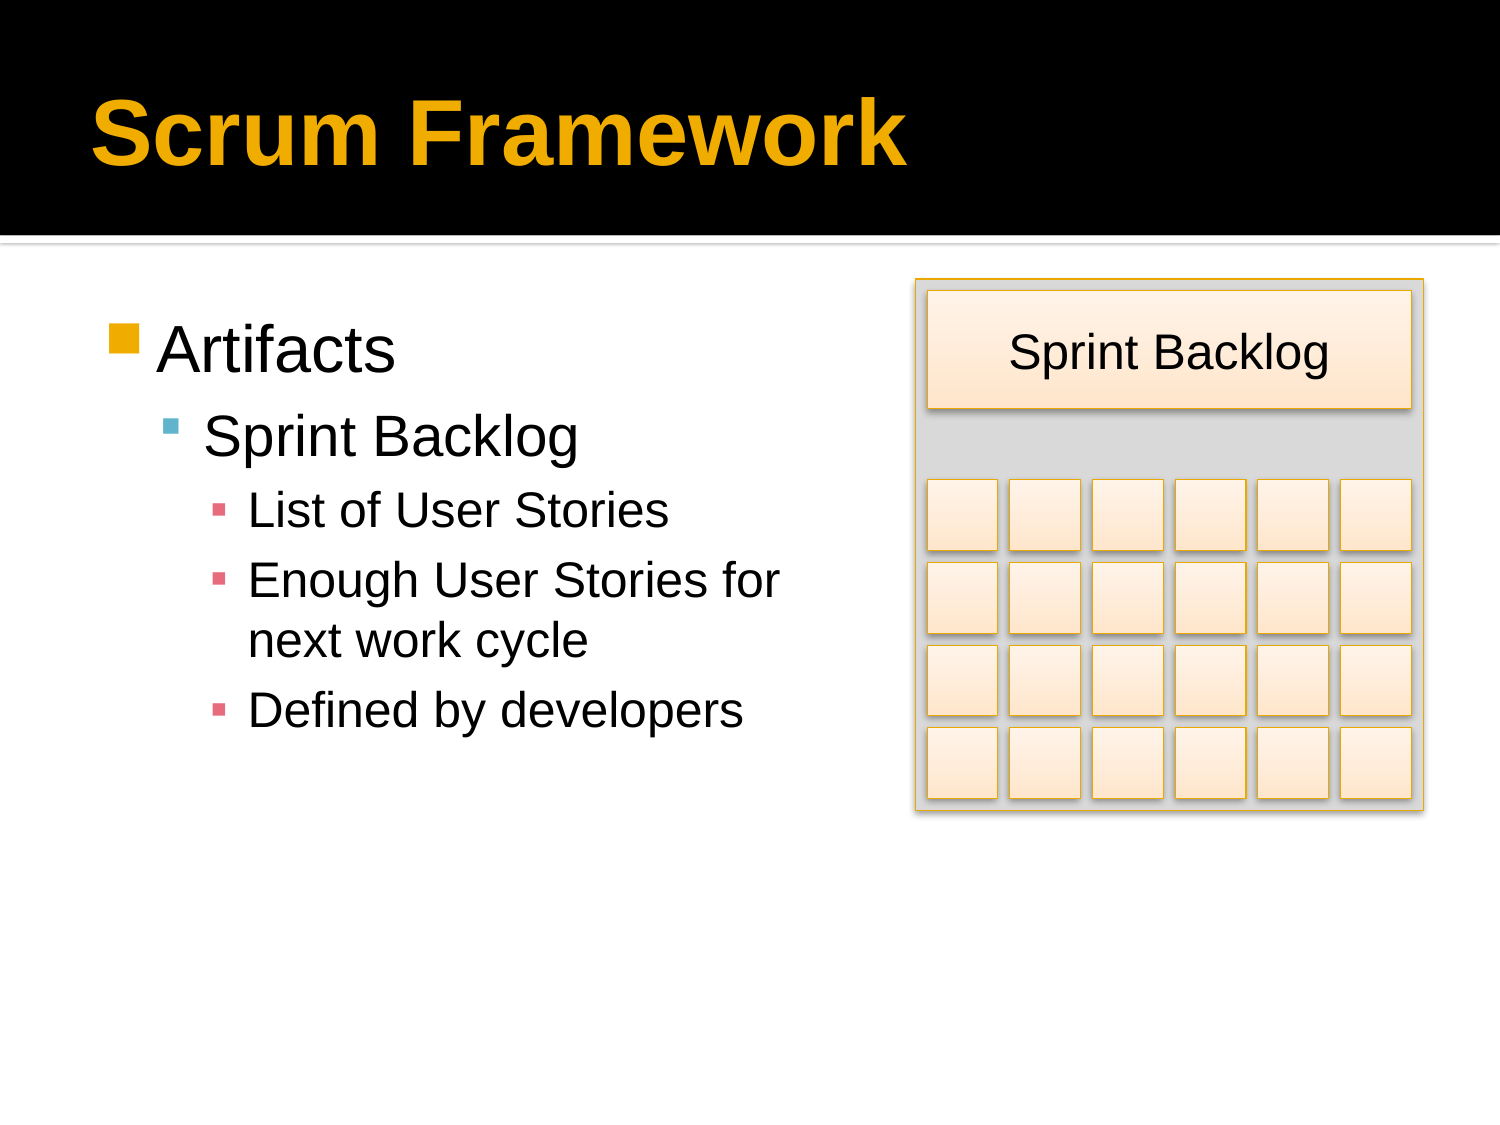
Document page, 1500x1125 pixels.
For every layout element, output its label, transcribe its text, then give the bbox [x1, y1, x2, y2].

title Scrum Framework [75, 25, 1425, 231]
text_box Sprint Backlog [927, 290, 1412, 409]
text_box [1340, 645, 1412, 716]
text_box [1175, 479, 1247, 551]
text_box [1092, 645, 1164, 716]
text_box [927, 479, 998, 551]
text_box [1257, 727, 1329, 799]
text_box [1340, 479, 1412, 551]
text_box [1009, 645, 1081, 716]
text_box [1009, 562, 1081, 634]
text_box [1257, 645, 1329, 716]
text_box [1175, 727, 1247, 799]
text_box [927, 727, 998, 799]
text_box [1340, 562, 1412, 634]
text_box [927, 645, 998, 716]
text_box [1257, 562, 1329, 634]
text_box [1092, 479, 1164, 551]
text_box [1009, 479, 1081, 551]
text_box [1340, 727, 1412, 799]
text_box [927, 562, 998, 634]
list Artifacts Sprint Backlog List of User Stories Enough User Stories for next work cycle Defined by developers [75, 291, 1425, 1050]
text_box [1092, 562, 1164, 634]
text_box [1175, 562, 1247, 634]
text_box [1092, 727, 1164, 799]
text_box [915, 278, 1424, 811]
text_box [1257, 479, 1329, 551]
text_box [1009, 727, 1081, 799]
text_box [1175, 645, 1247, 716]
